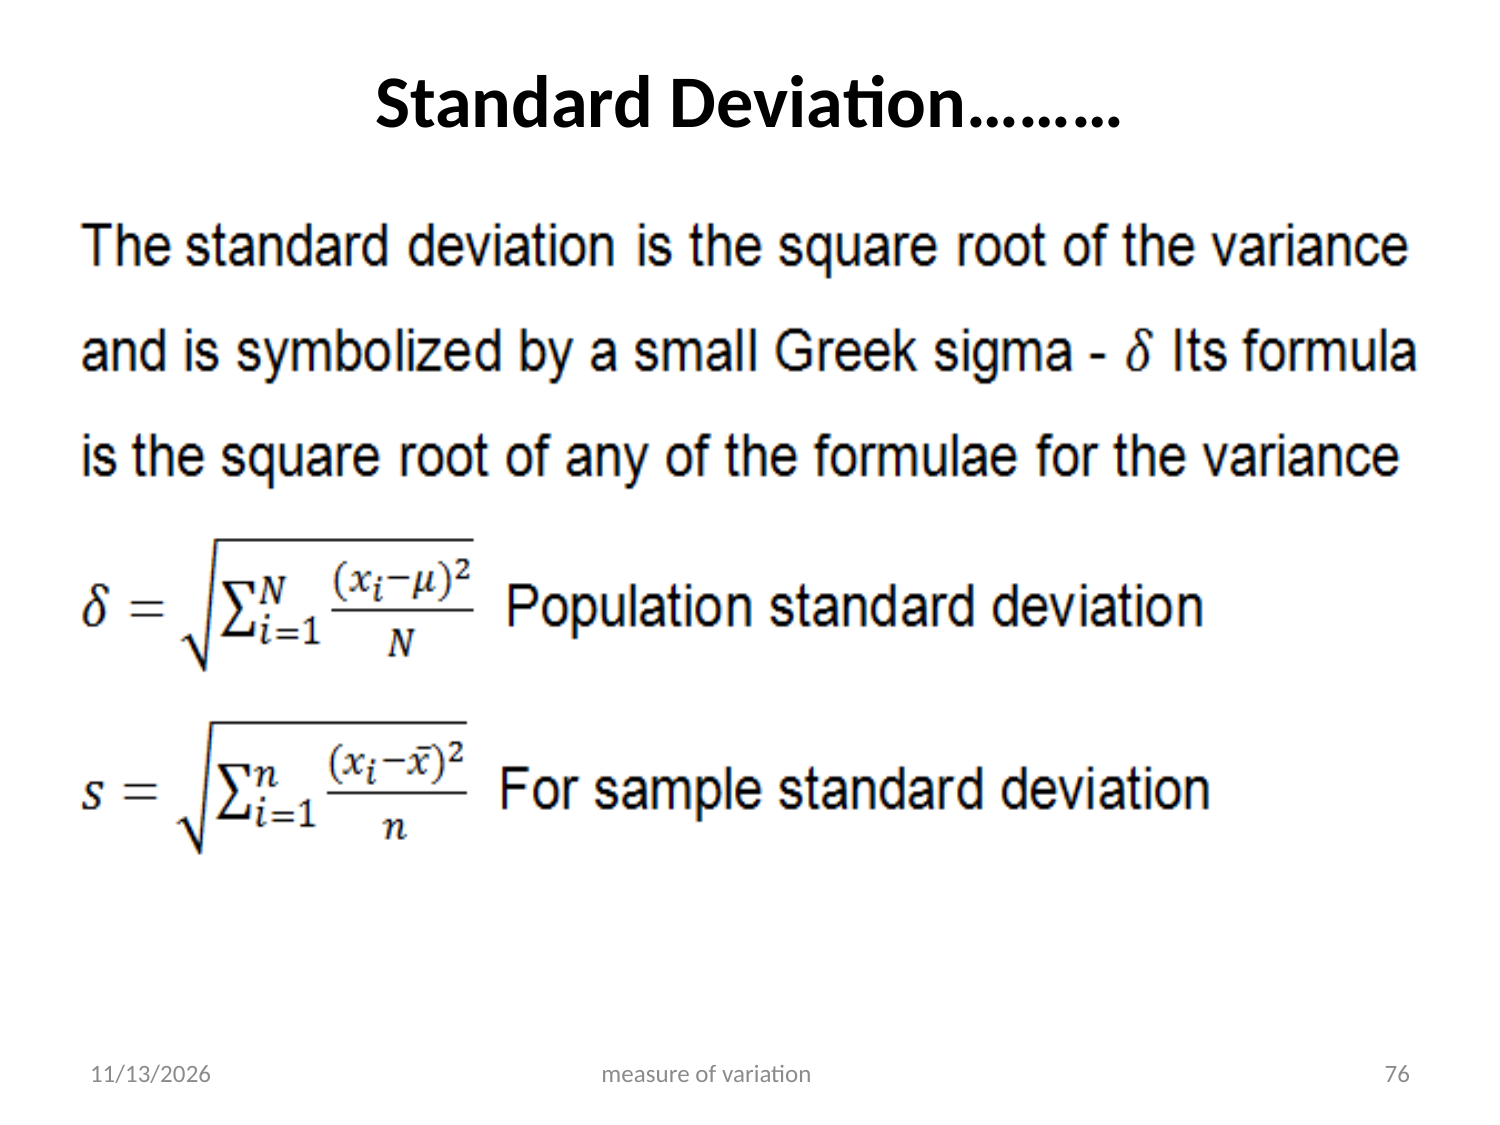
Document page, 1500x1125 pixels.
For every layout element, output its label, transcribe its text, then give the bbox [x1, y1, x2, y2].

title Standard Deviation……… [75, 45, 1425, 150]
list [49, 199, 1438, 876]
slide_number 76 [1074, 1042, 1425, 1103]
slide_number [75, 1042, 425, 1103]
footer measure of variation [512, 1042, 988, 1103]
